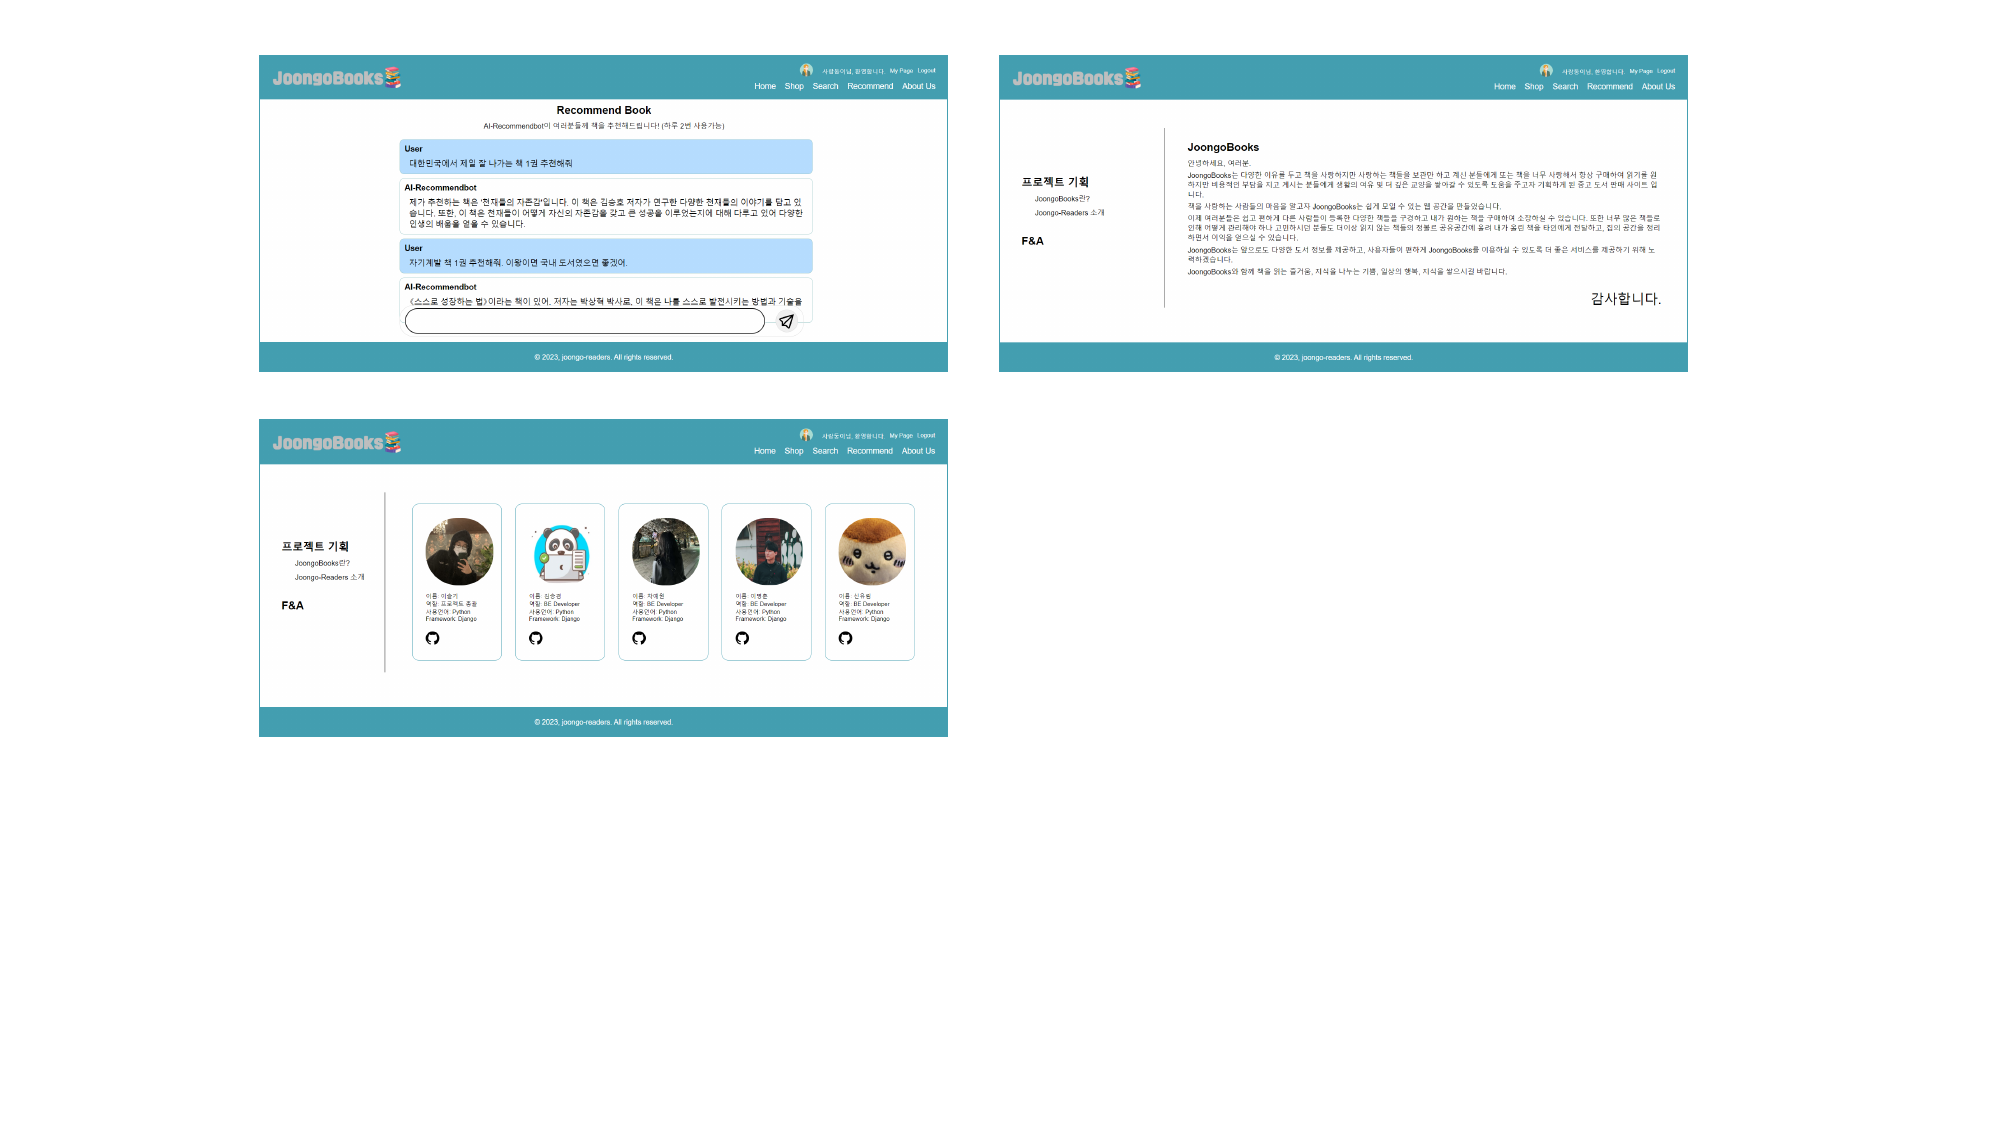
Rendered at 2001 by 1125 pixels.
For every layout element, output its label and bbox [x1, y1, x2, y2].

picture [259, 419, 948, 737]
picture [999, 55, 1688, 372]
picture [259, 55, 948, 372]
